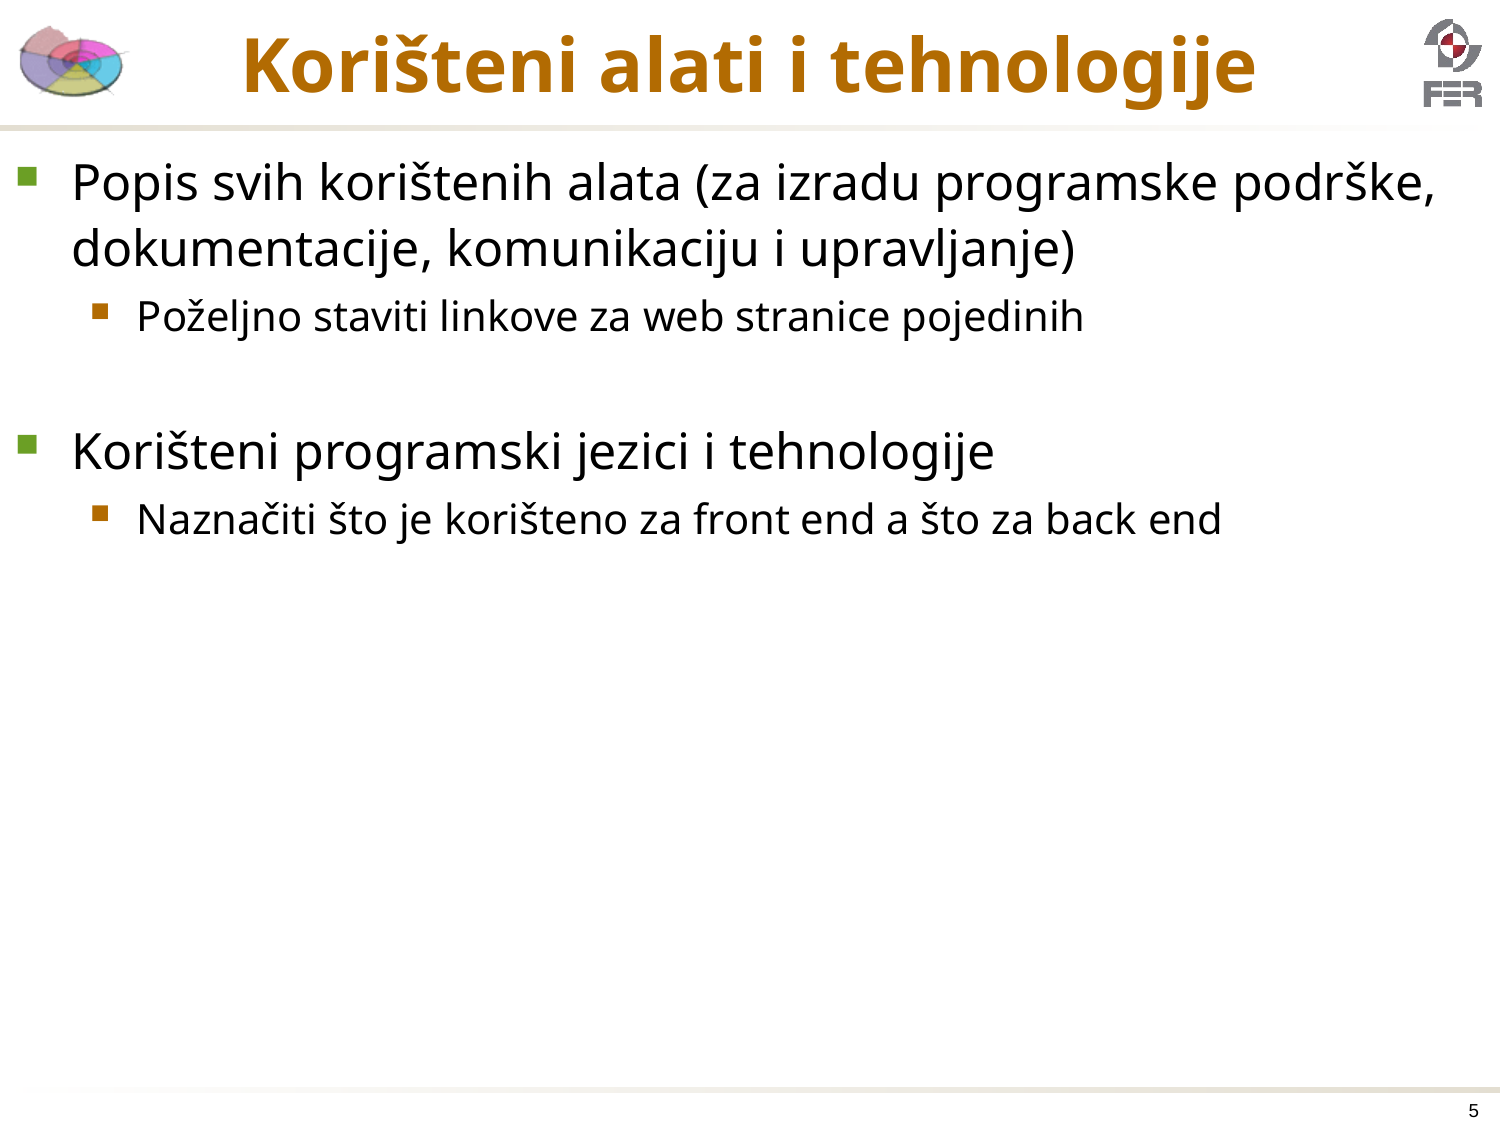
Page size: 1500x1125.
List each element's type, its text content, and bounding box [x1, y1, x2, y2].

slide_number 5 [1316, 1092, 1495, 1125]
title Korišteni alati i tehnologije [0, 0, 1500, 126]
list Popis svih korištenih alata (za izradu programske podrške, dokumentacije, komunikaciju i upravljanje) Poželjno staviti linkove za web stranice pojedinih Korišteni programski jezici i tehnologije Naznačiti što je korišteno za front end a što za back end [0, 136, 1500, 1083]
